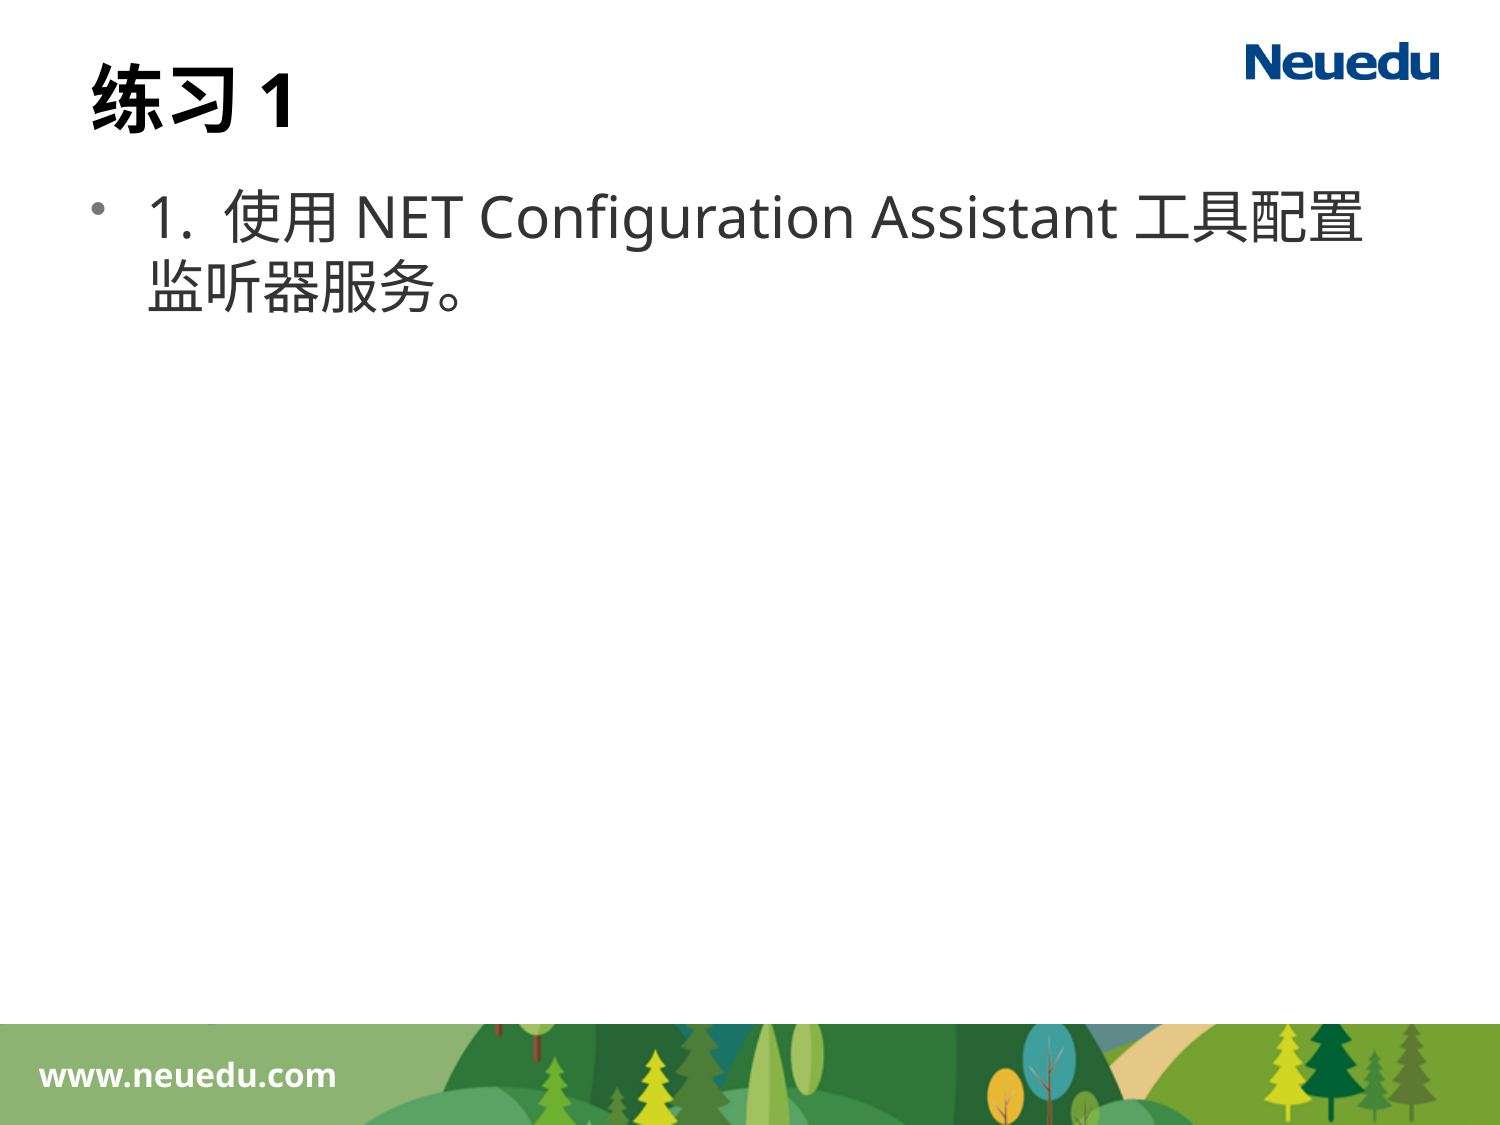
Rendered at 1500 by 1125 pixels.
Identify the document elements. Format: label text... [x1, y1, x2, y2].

title 练习1 [75, 45, 1425, 150]
picture [1246, 42, 1439, 80]
picture [0, 1024, 1500, 1125]
list 1. 使用NET Configuration Assistant工具配置监听器服务。 [75, 172, 1412, 988]
